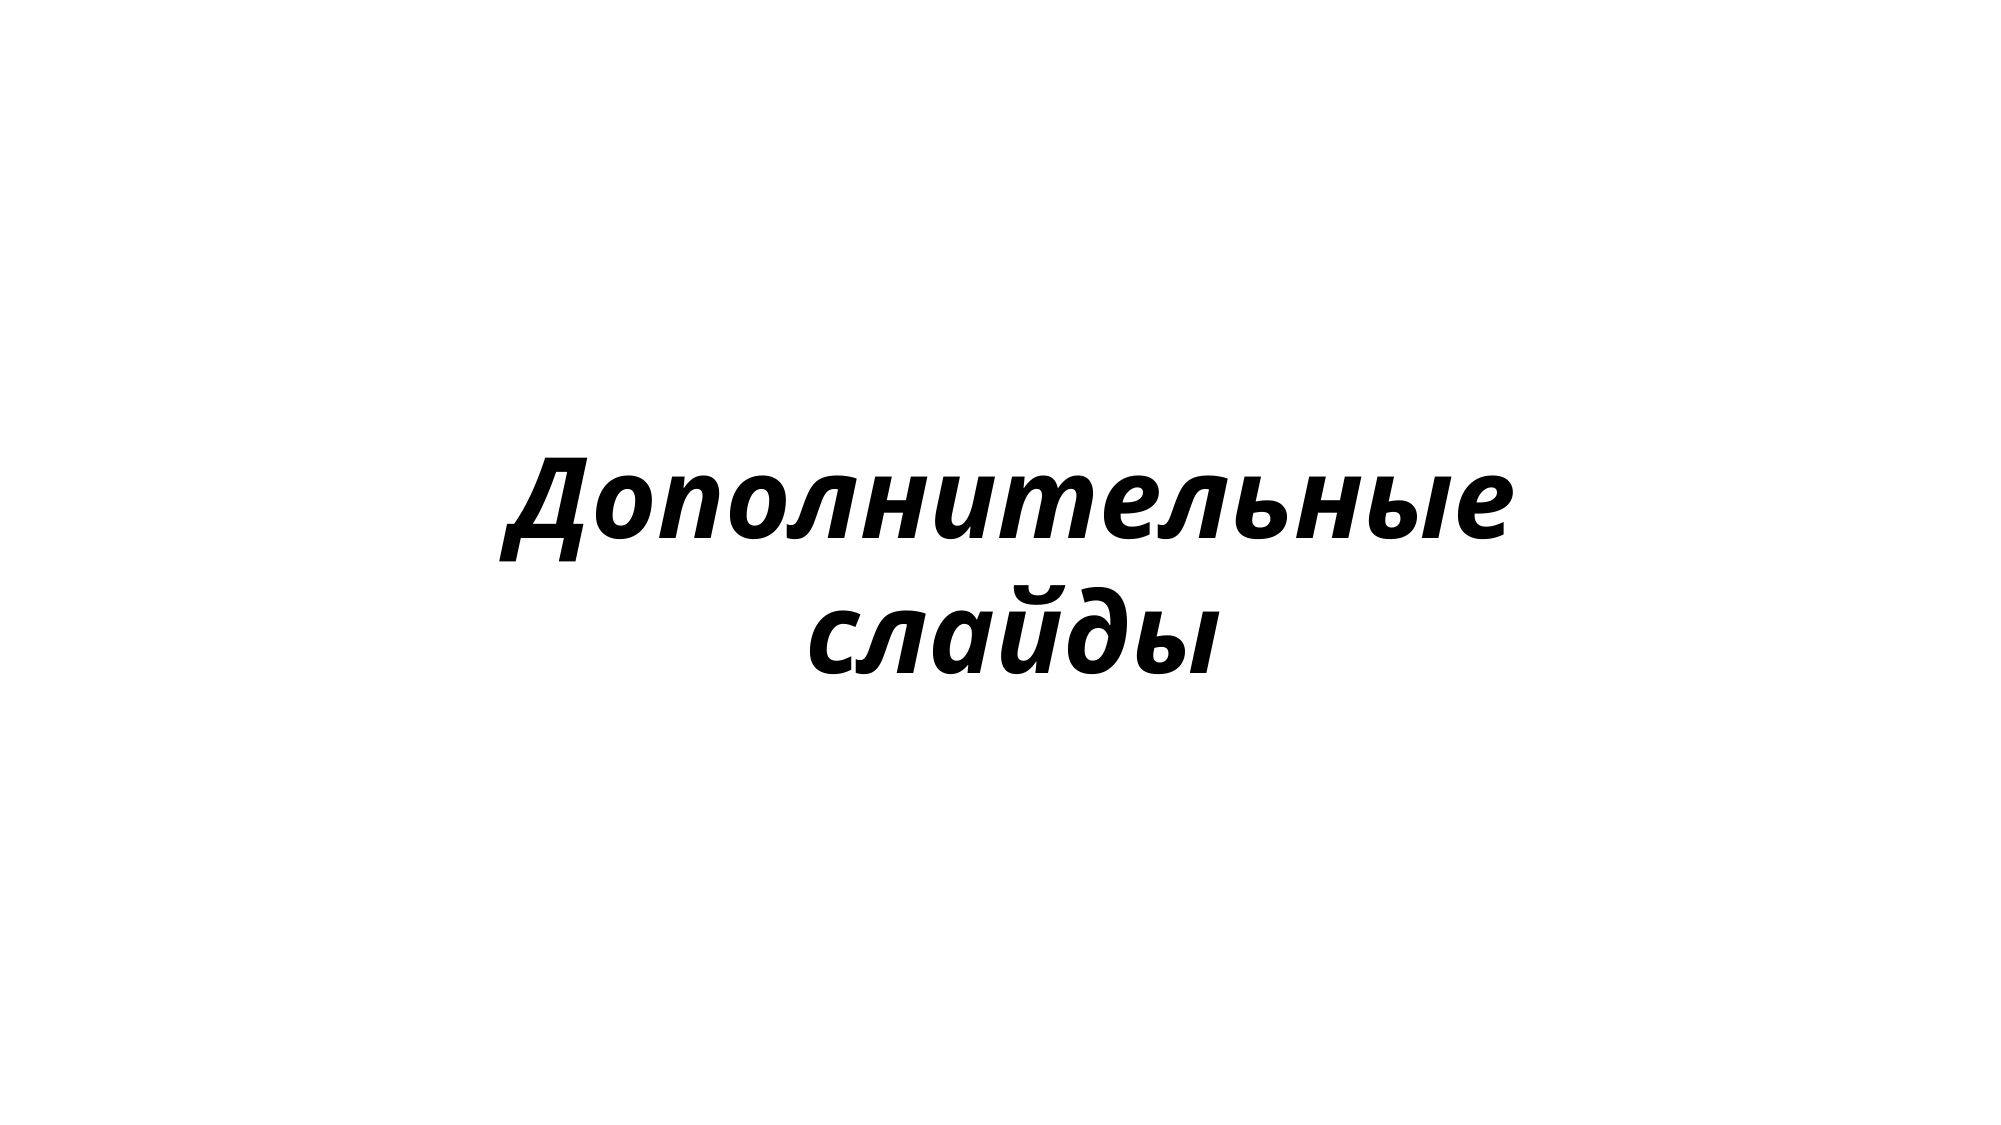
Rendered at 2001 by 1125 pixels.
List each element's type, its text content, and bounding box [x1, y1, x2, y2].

text_box Дополнительные слайды [393, 418, 1634, 704]
